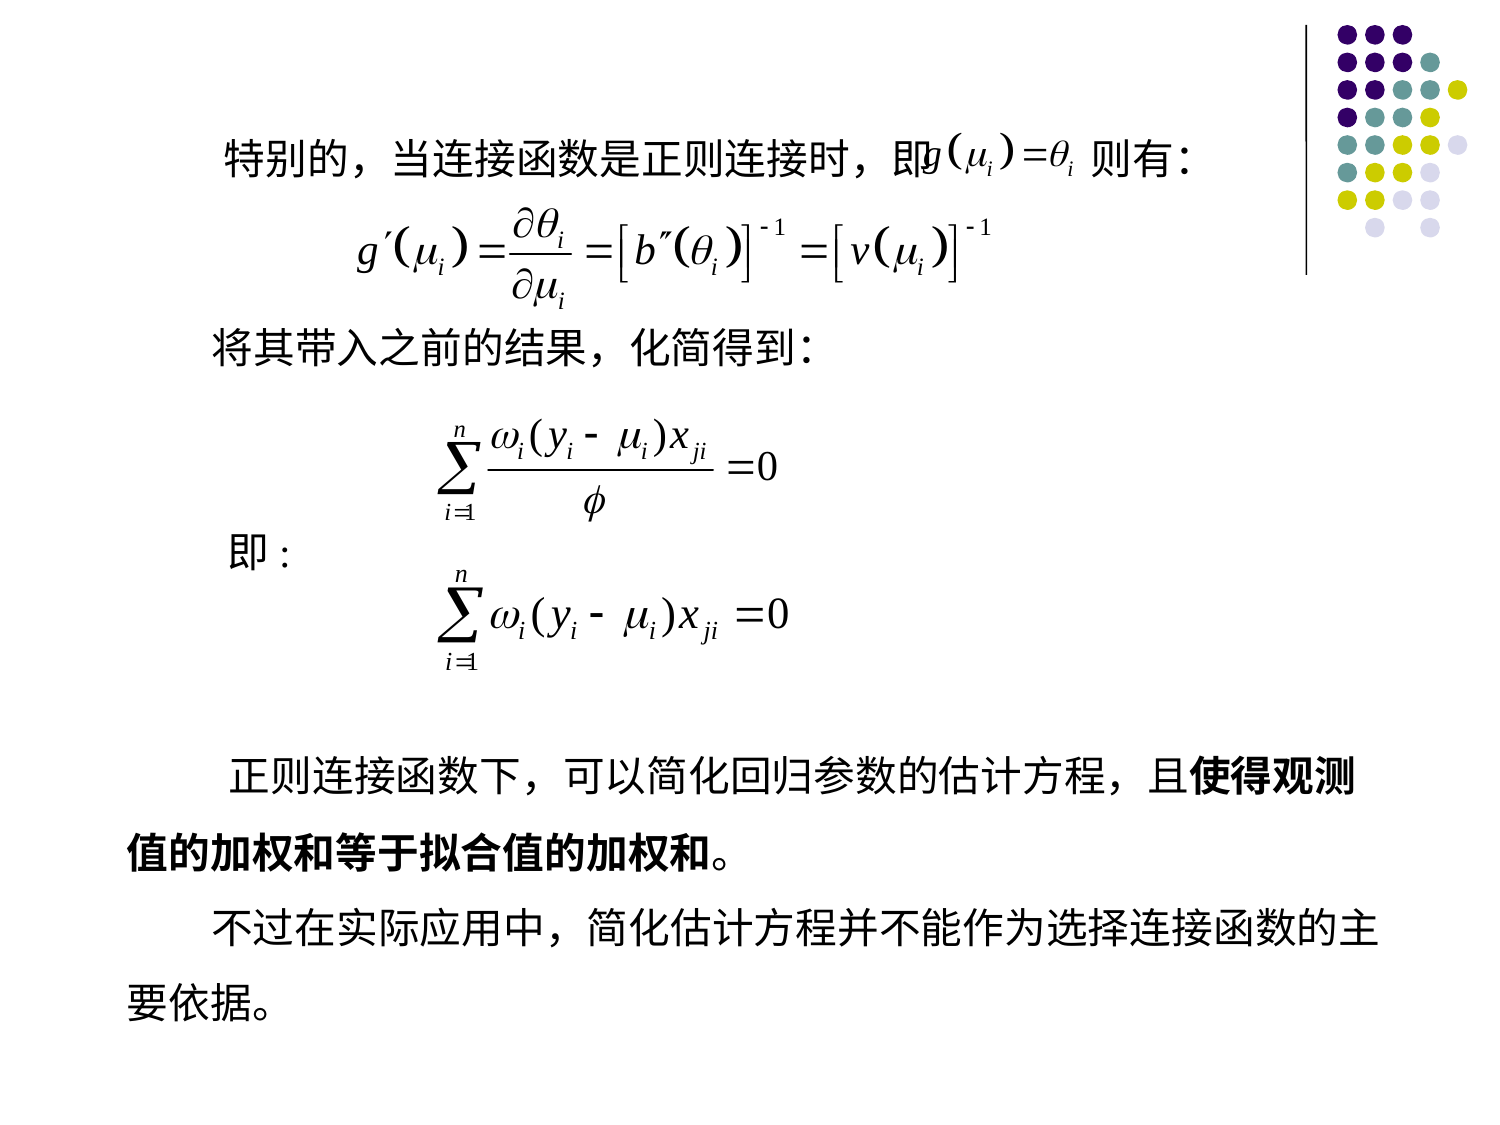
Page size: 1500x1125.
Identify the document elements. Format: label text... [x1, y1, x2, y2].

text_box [915, 125, 1081, 190]
text_box 特别的，当连接函数是正则连接时，即 则有： [1082, 125, 1231, 191]
text_box 即: [212, 518, 306, 583]
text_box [430, 553, 798, 681]
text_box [430, 405, 786, 531]
text_box 正则连接函数下，可以简化回归参数的估计方程，且使得观测值的加权和等于拟合值的加权和。 不过在实际应用中，简化估计方程并不能作为选择连接函数的主要依据。 [112, 704, 1400, 1034]
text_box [348, 196, 999, 319]
text_box 将其带入之前的结果，化简得到： [196, 314, 853, 380]
text_box 特别的，当连接函数是正则连接时，即 则有： [208, 125, 912, 191]
